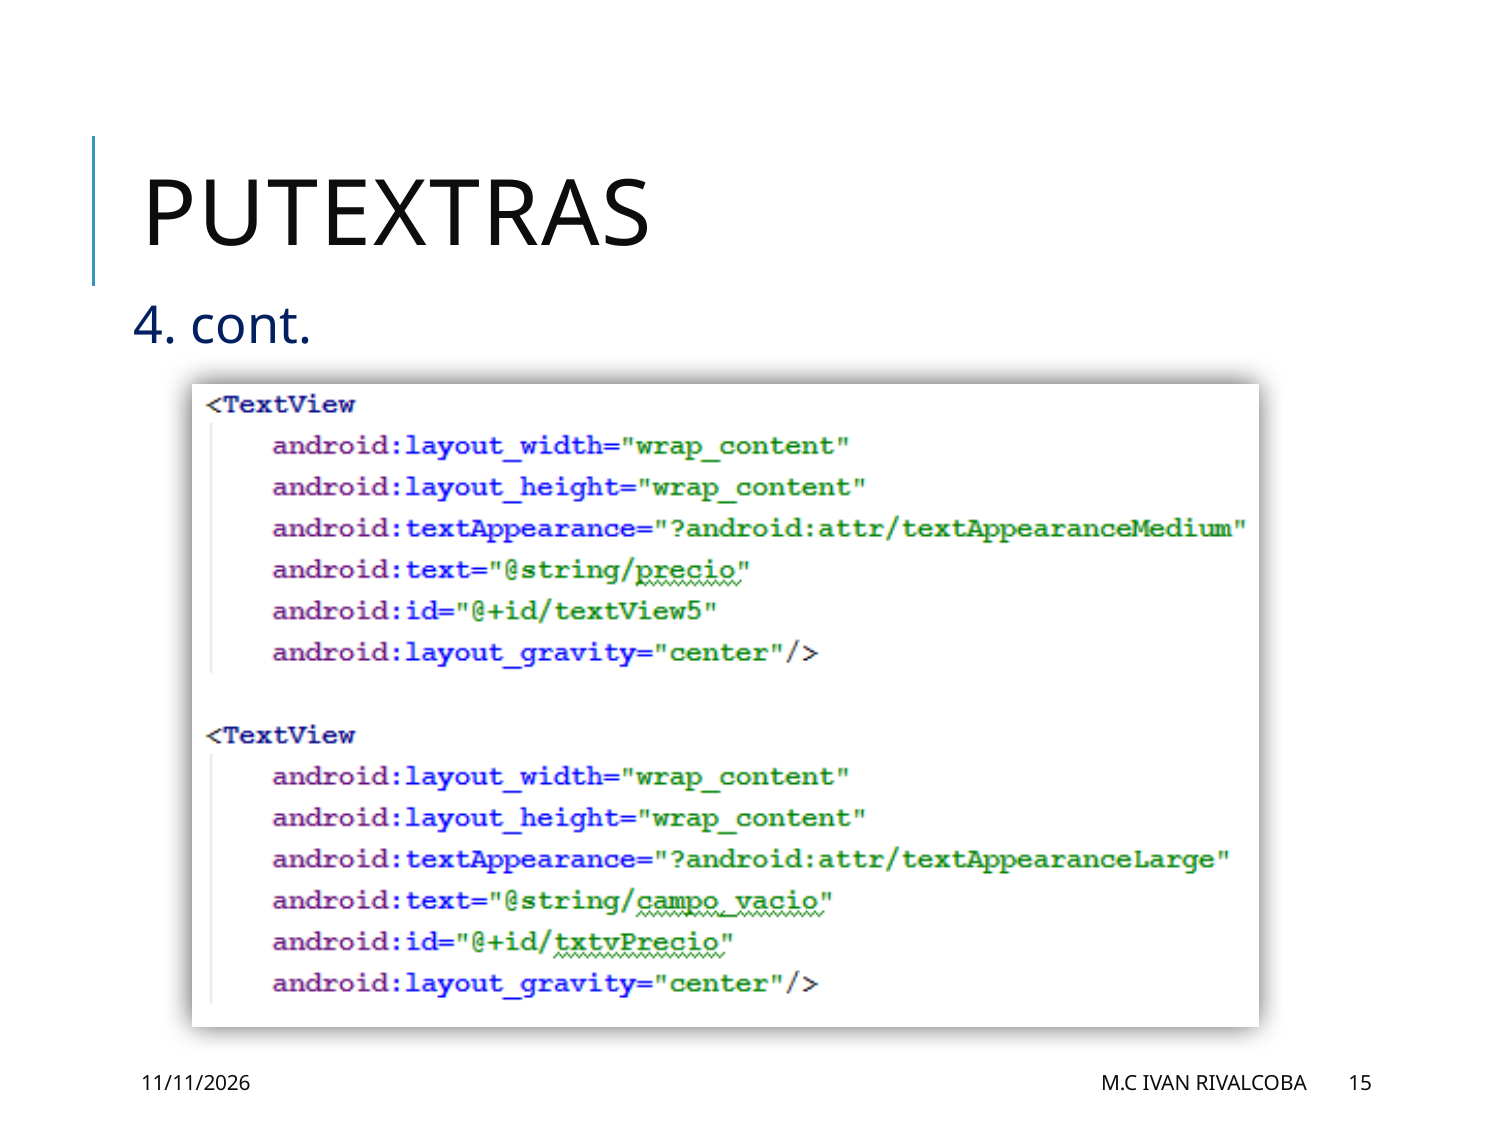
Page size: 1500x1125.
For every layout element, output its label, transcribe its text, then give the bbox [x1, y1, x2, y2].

slide_number 15 [1333, 1061, 1454, 1107]
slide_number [126, 1061, 392, 1107]
footer M.C Ivan Rivalcoba [595, 1061, 1322, 1107]
title Putextras [126, 96, 1322, 291]
picture [192, 384, 1259, 1027]
list 4. cont. [126, 291, 1364, 1035]
